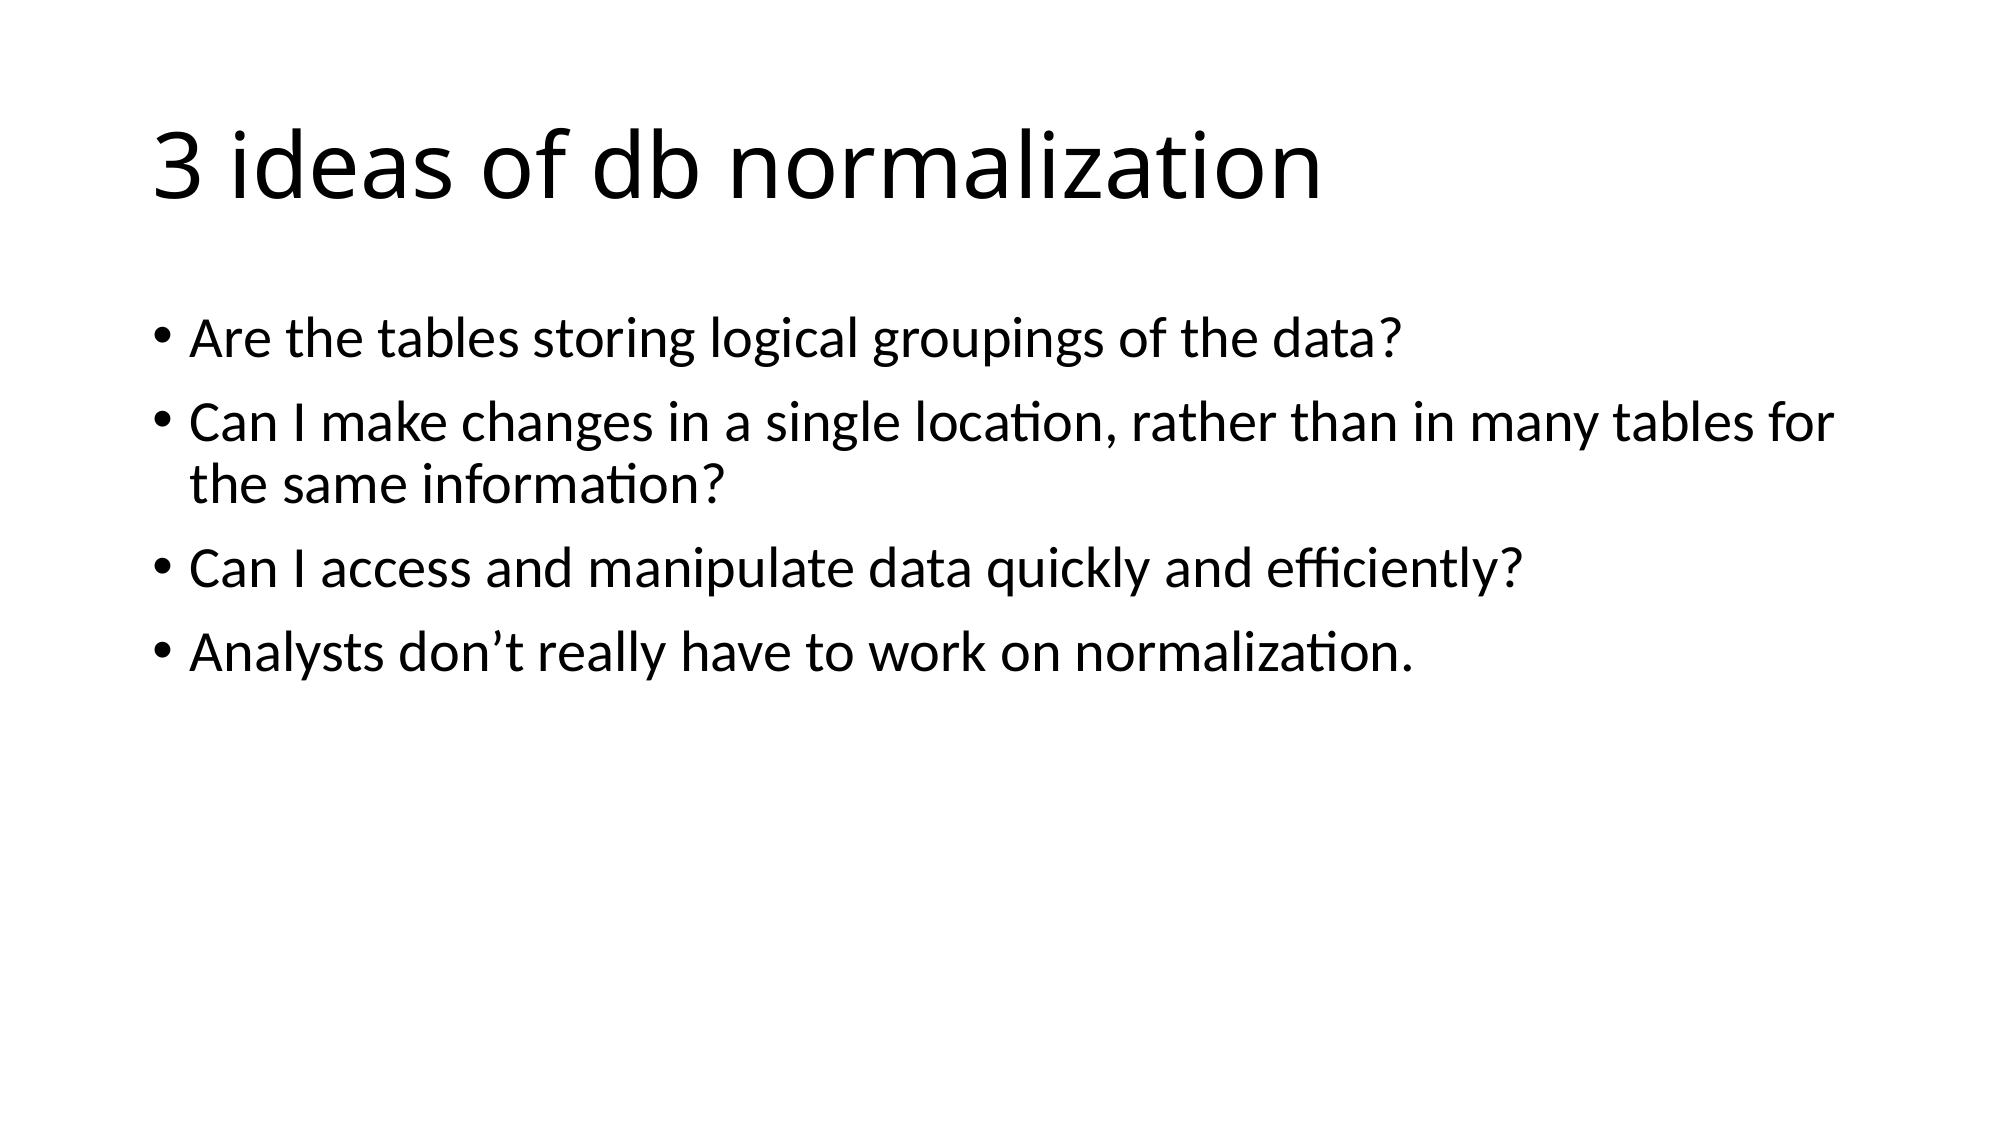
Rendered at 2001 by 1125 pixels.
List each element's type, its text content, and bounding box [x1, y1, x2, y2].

title 3 ideas of db normalization [137, 59, 1863, 278]
list Are the tables storing logical groupings of the data? Can I make changes in a single location, rather than in many tables for the same information? Can I access and manipulate data quickly and efficiently? Analysts don’t really have to work on normalization. [137, 299, 1863, 1014]
